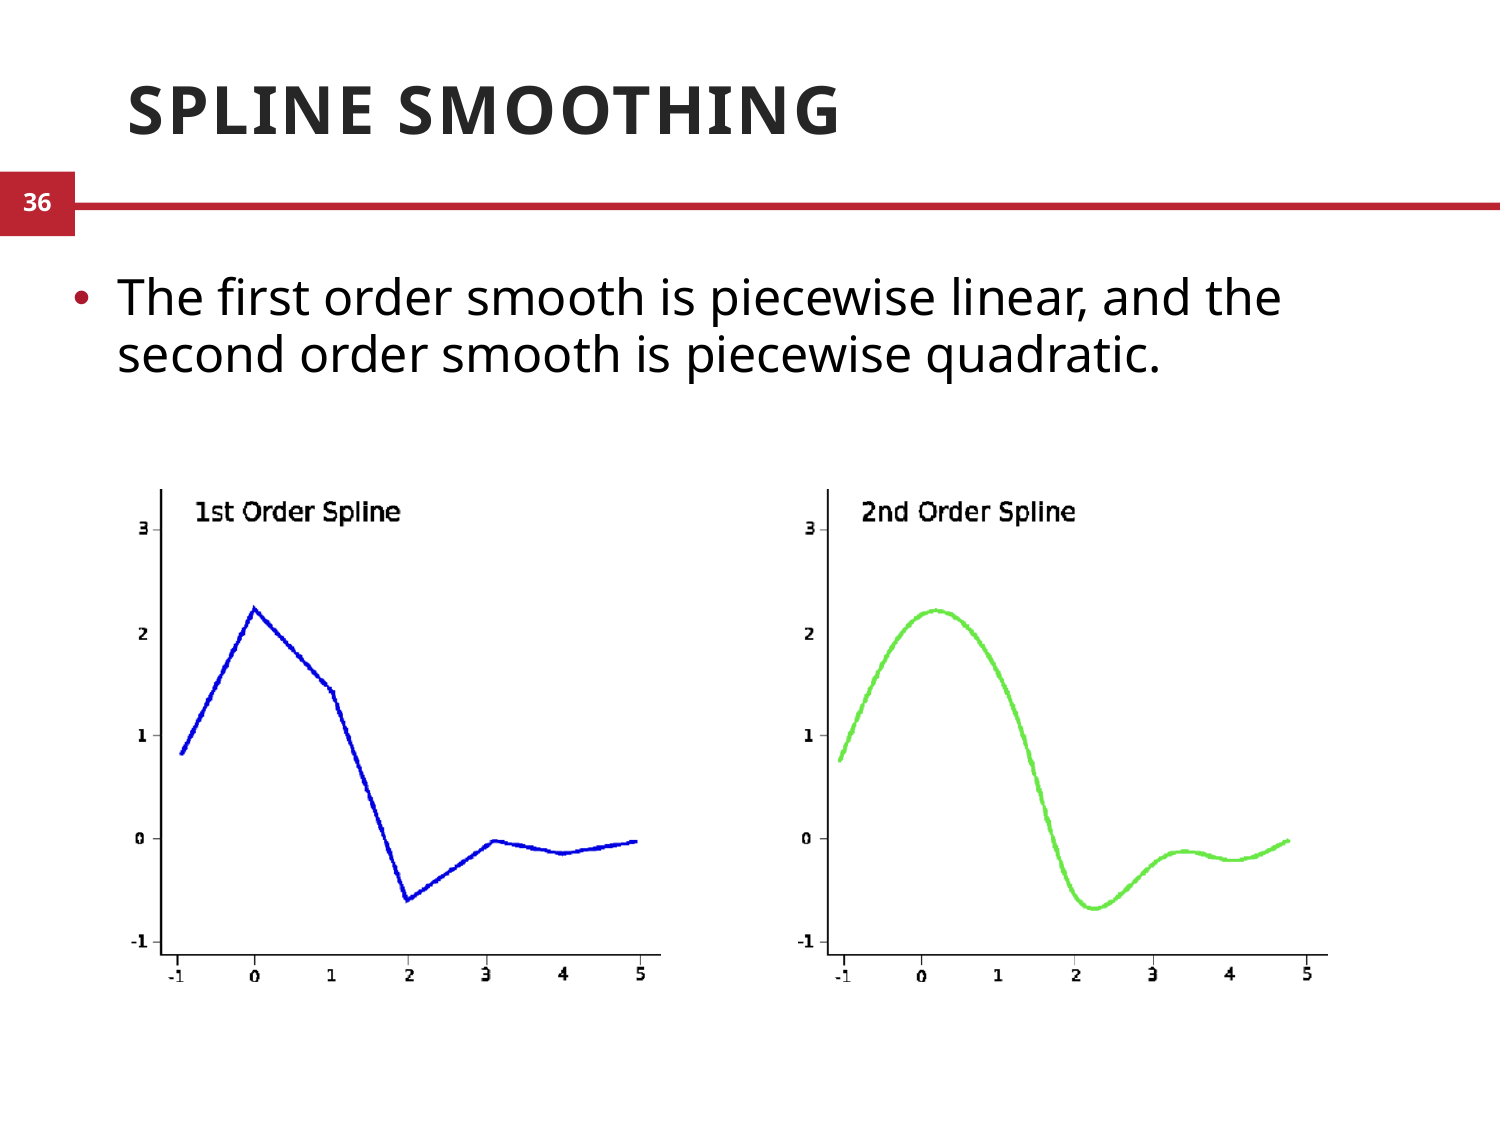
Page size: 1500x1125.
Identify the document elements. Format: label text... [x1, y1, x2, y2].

list The first order smooth is piecewise linear, and the second order smooth is piecewise quadratic. [57, 262, 1443, 970]
picture [111, 461, 1389, 1026]
title Spline Smoothing [112, 68, 1388, 156]
